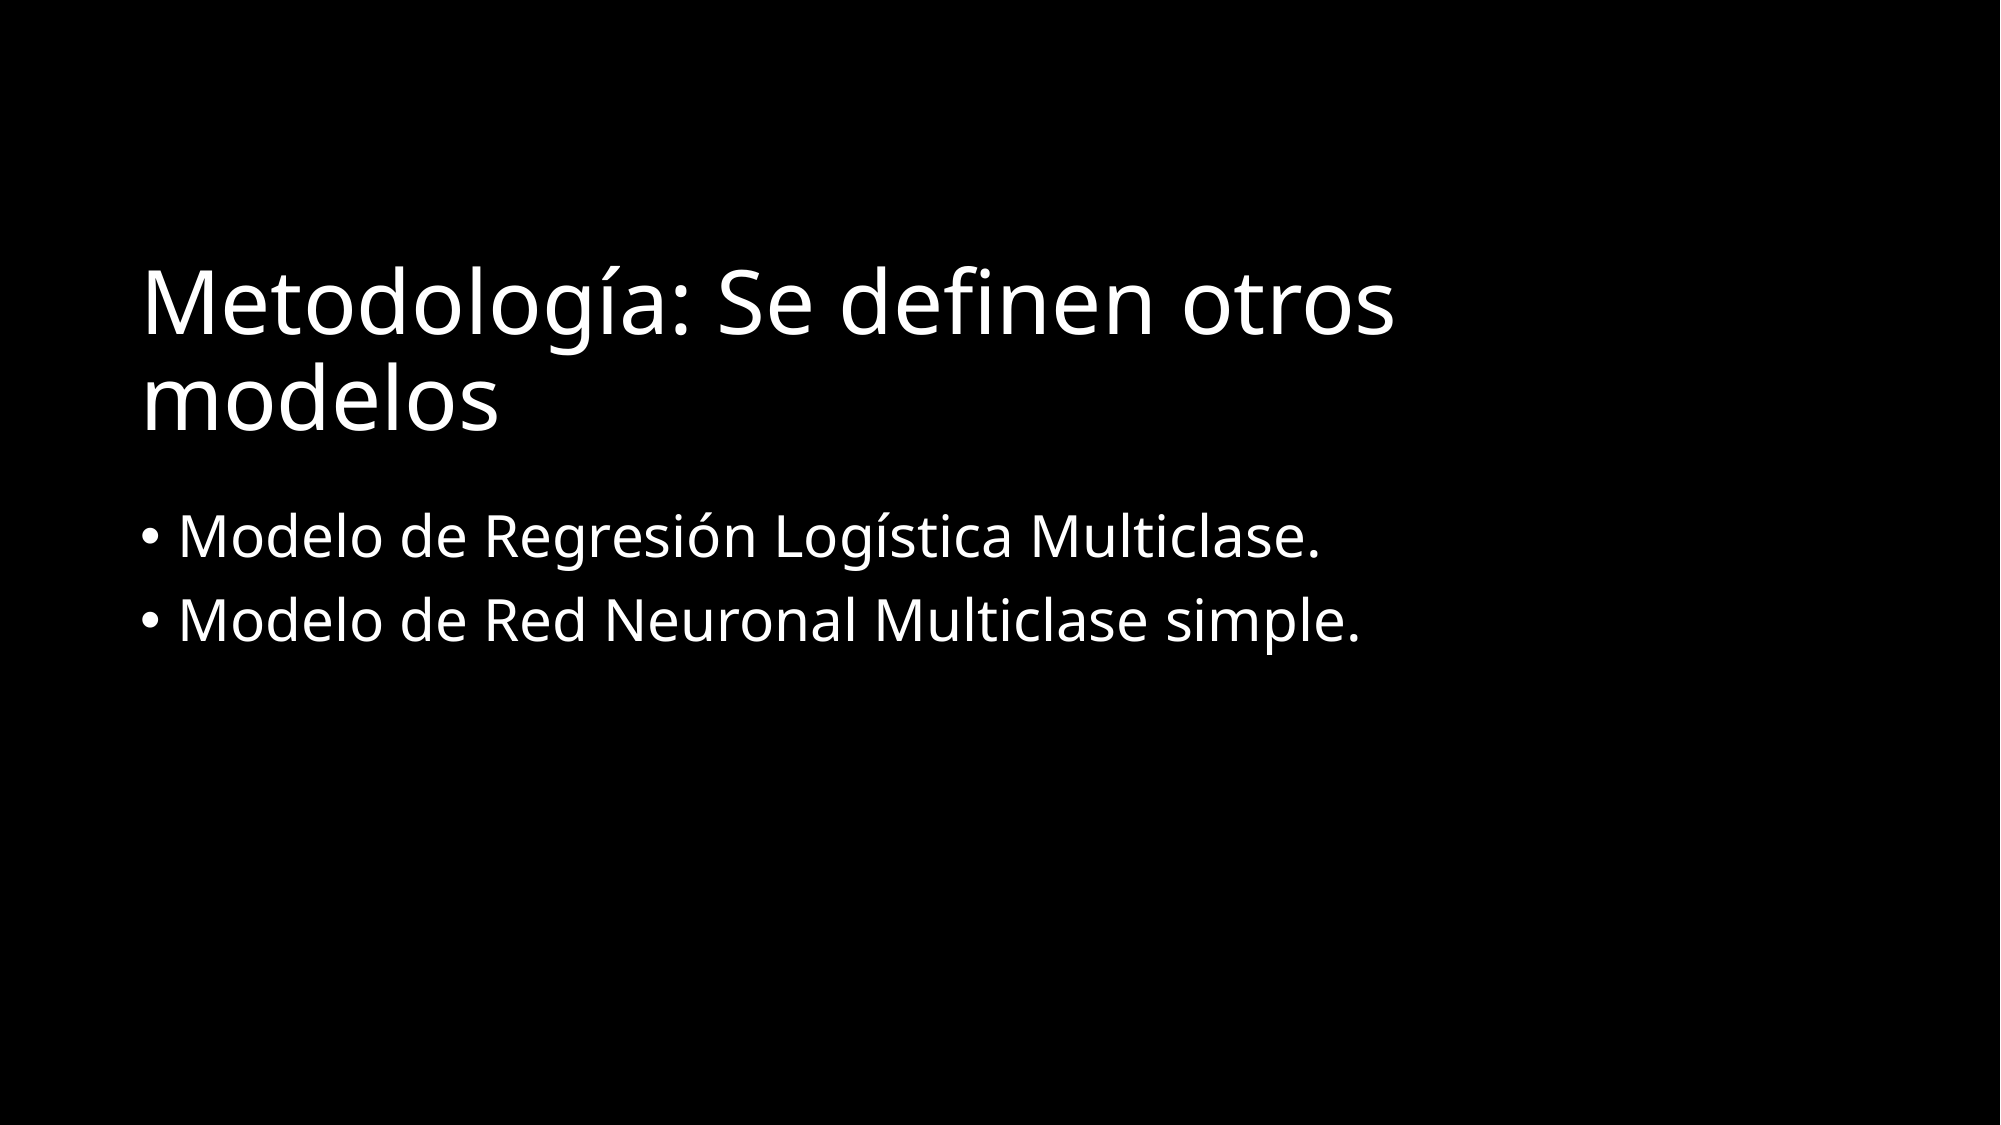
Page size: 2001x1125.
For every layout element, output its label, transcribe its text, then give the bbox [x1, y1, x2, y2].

list Modelo de Regresión Logística Multiclase. Modelo de Red Neuronal Multiclase simple. [125, 500, 1875, 1000]
title Metodología: Se definen otros modelos [125, 249, 1625, 458]
